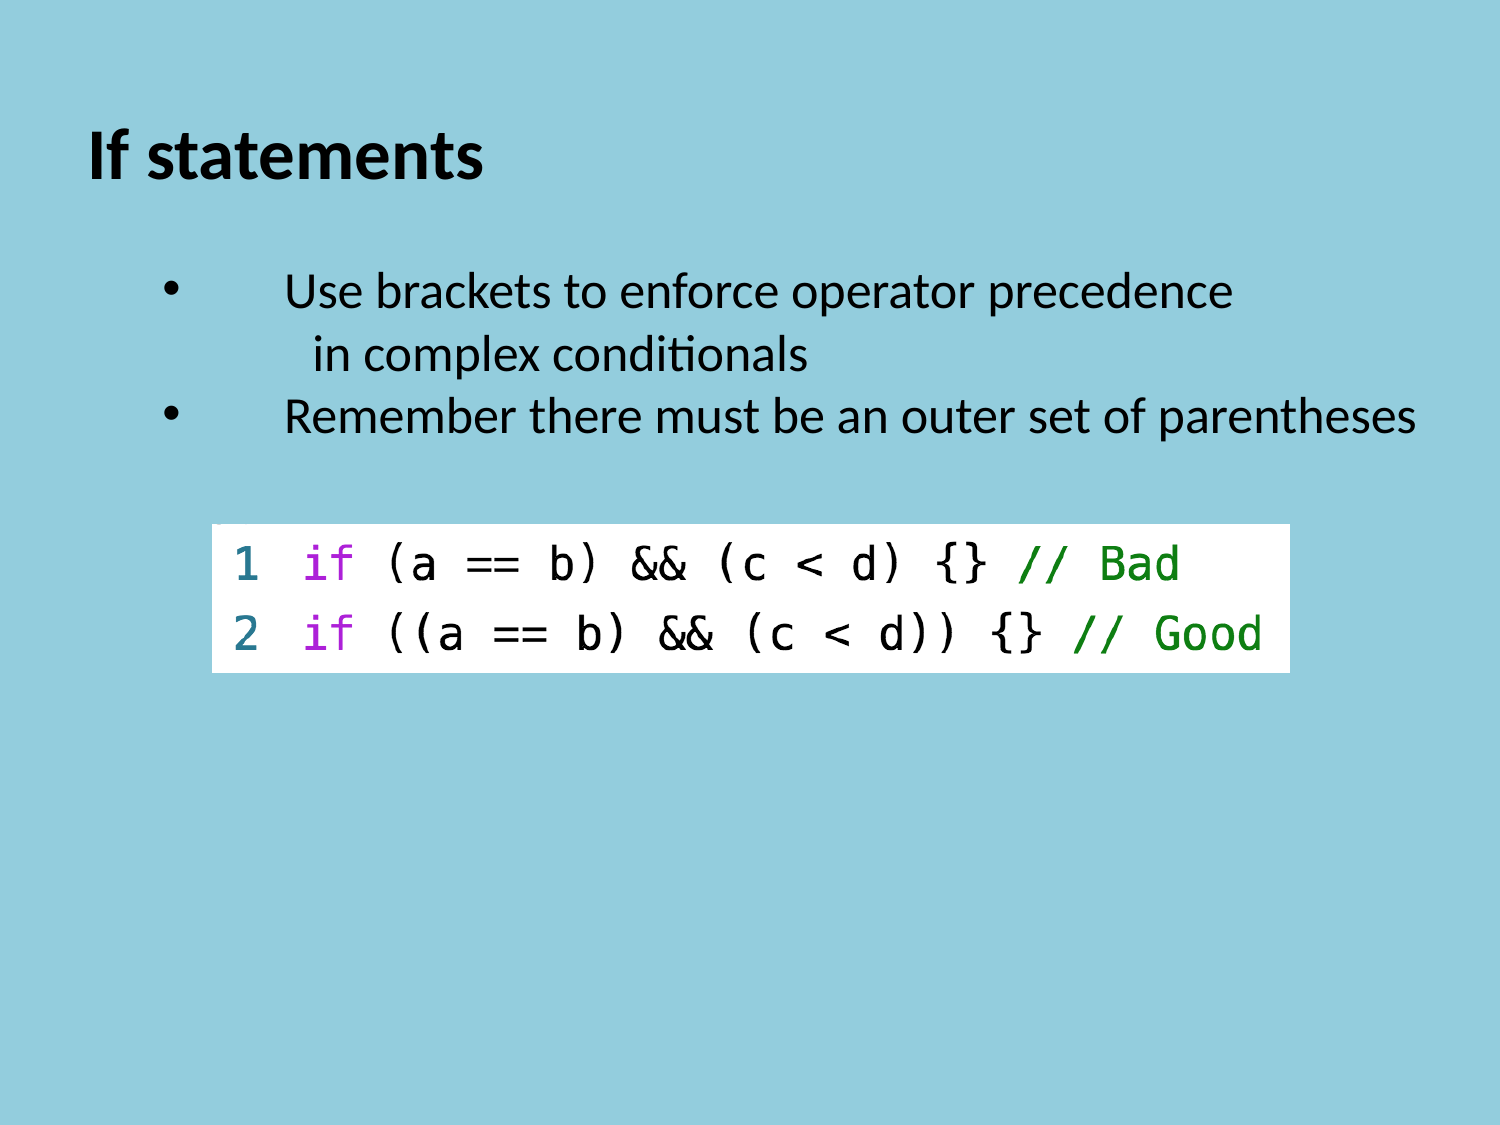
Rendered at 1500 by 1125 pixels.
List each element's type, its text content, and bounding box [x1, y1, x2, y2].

text_box If statements Use brackets to enforce operator precedence in complex conditionals Remember there must be an outer set of parentheses [0, 1, 1500, 450]
picture [212, 524, 1290, 674]
